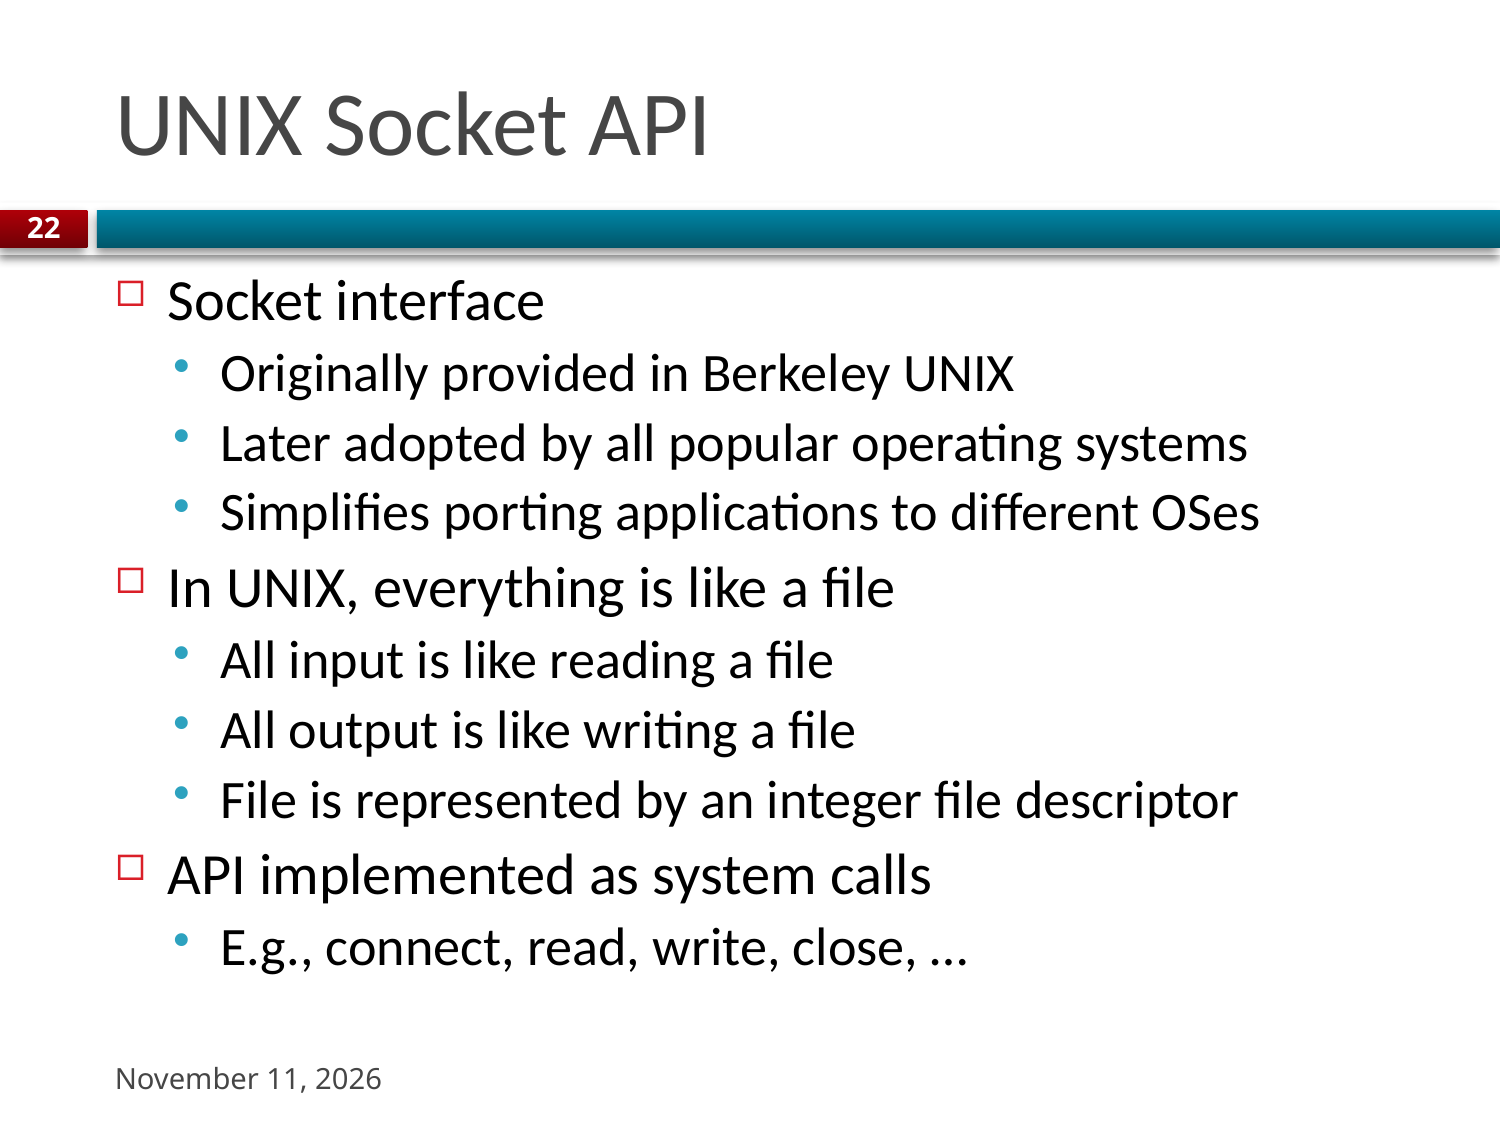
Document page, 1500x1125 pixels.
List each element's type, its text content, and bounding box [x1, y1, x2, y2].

list Socket interface Originally provided in Berkeley UNIX Later adopted by all popular operating systems Simplifies porting applications to different OSes In UNIX, everything is like a file All input is like reading a file All output is like writing a file File is represented by an integer file descriptor API implemented as system calls E.g., connect, read, write, close, … [100, 262, 1438, 1000]
slide_number 22 [0, 208, 88, 249]
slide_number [99, 1050, 538, 1110]
title UNIX Socket API [100, 37, 1438, 200]
